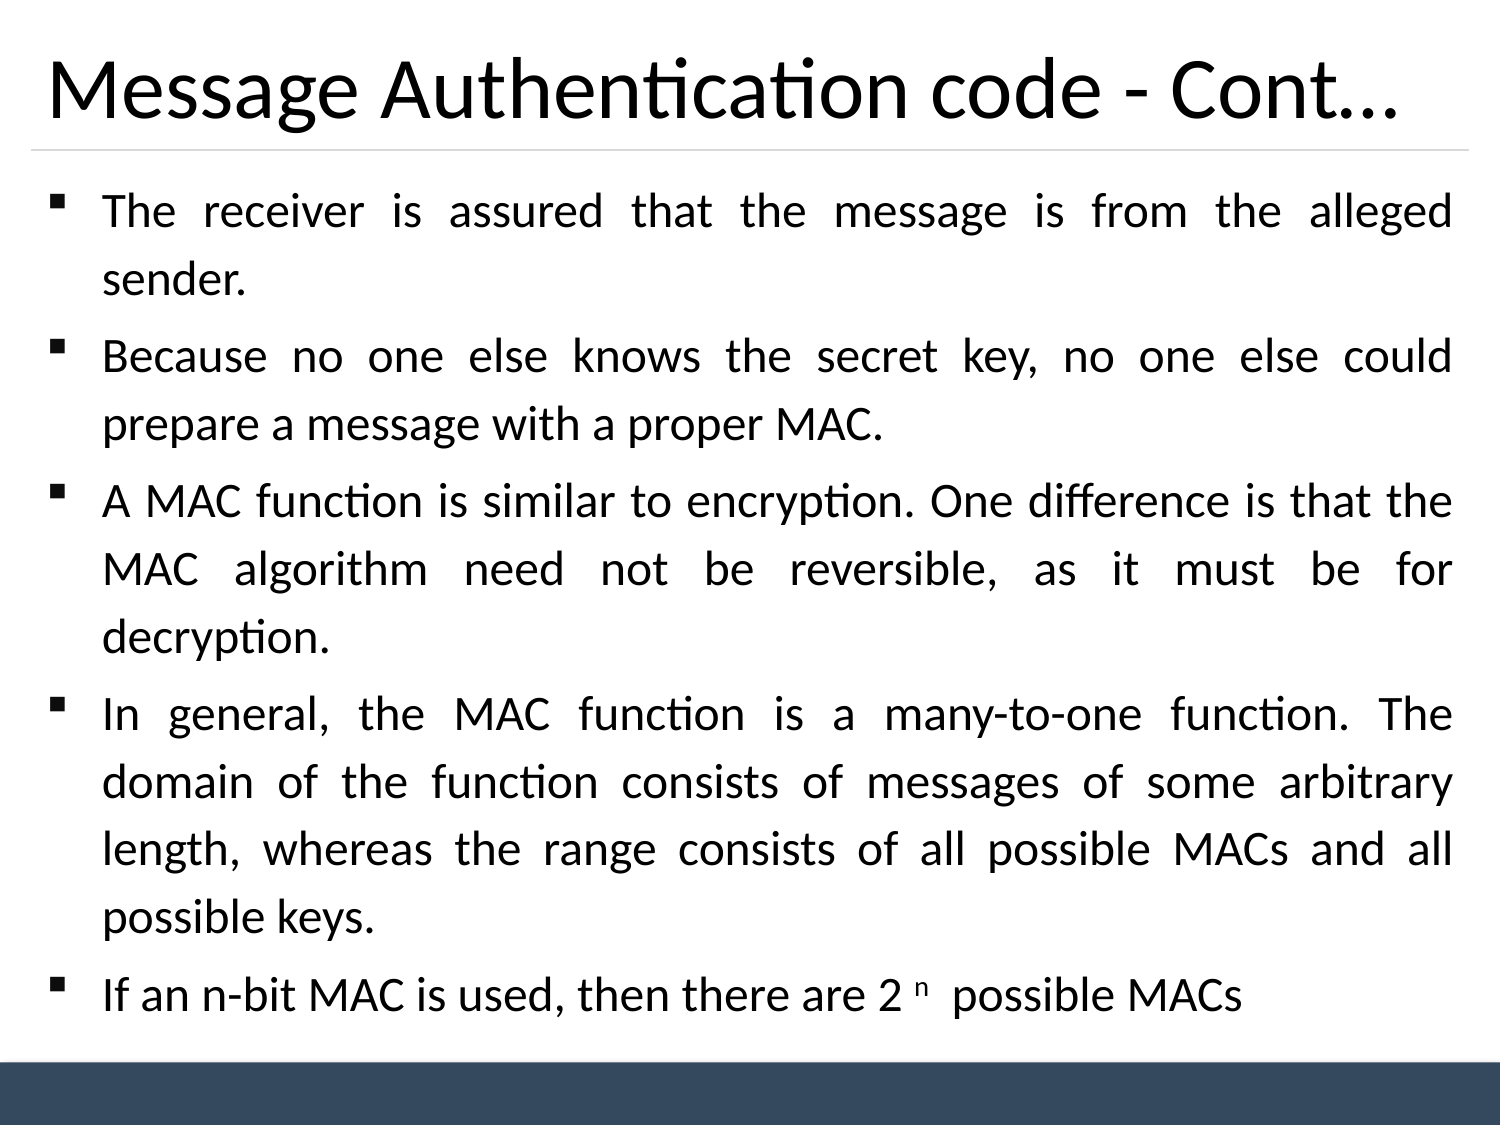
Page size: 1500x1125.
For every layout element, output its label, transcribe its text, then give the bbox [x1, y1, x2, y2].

title Message Authentication code - Cont… [31, 17, 1469, 150]
list The receiver is assured that the message is from the alleged sender. Because no one else knows the secret key, no one else could prepare a message with a proper MAC. A MAC function is similar to encryption. One difference is that the MAC algorithm need not be reversible, as it must be for decryption. In general, the MAC function is a many-to-one function. The domain of the function consists of messages of some arbitrary length, whereas the range consists of all possible MACs and all possible keys. If an n-bit MAC is used, then there are 2 n possible MACs [31, 162, 1469, 1038]
